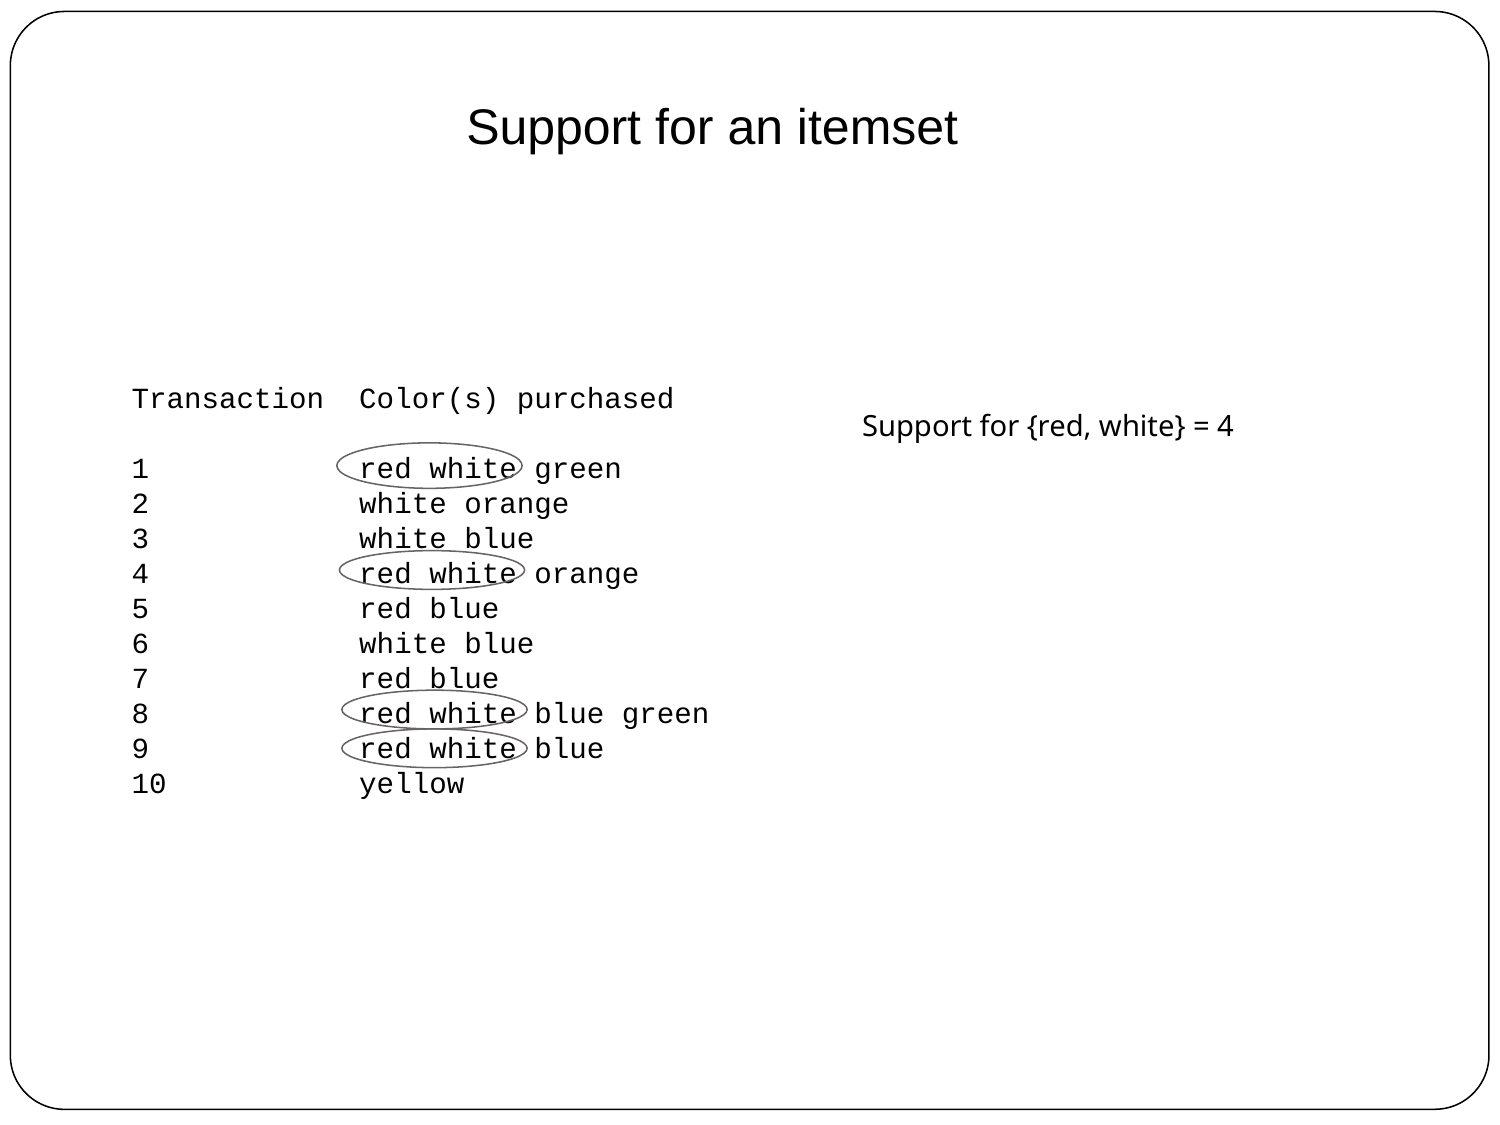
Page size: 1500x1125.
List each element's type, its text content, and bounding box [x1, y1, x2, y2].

text_box Support for {red, white} = 4 [847, 392, 1329, 829]
text_box [336, 442, 523, 489]
text_box Support for an itemset [275, 87, 1150, 164]
text_box [341, 690, 528, 729]
text_box Transaction Color(s) purchased 1 red white green 2 white orange 3 white blue 4 red white orange 5 red blue 6 white blue 7 red blue 8 red white blue green 9 red white blue 10 yellow [116, 364, 814, 857]
text_box [341, 728, 528, 768]
text_box [339, 550, 525, 590]
